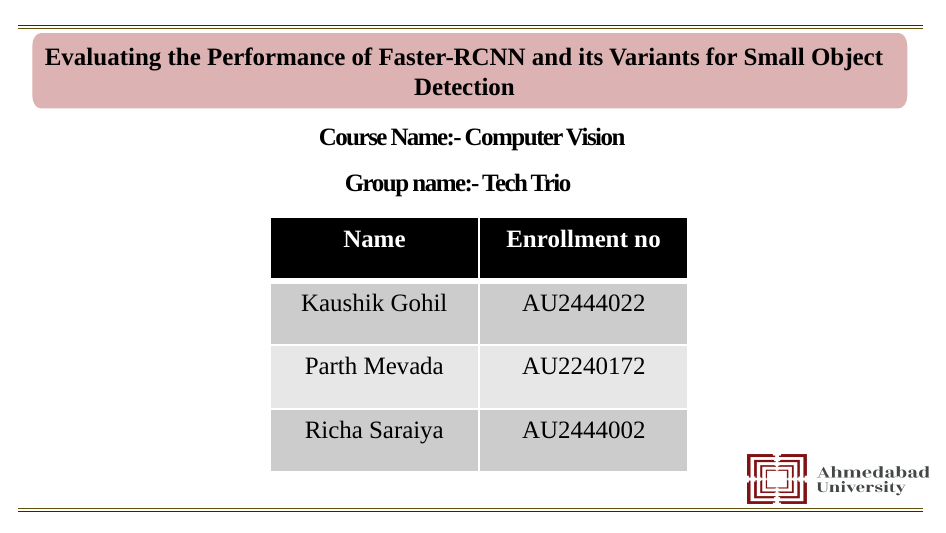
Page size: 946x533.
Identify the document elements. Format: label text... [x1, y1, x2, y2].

table_header Enrollment no [480, 218, 687, 278]
list Course Name:- Computer Vision Group name:- Tech Trio [44, 117, 908, 415]
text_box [17, 508, 924, 513]
table_cell Kaushik Gohil [271, 284, 478, 344]
picture [747, 453, 930, 504]
title Evaluating the Performance of Faster-RCNN and its Variants for Small Object Detection [32, 38, 895, 130]
table_header Name [271, 218, 478, 278]
table_cell AU2444022 [480, 284, 687, 344]
text_box [895, 38, 908, 109]
table_cell Richa Saraiya [271, 410, 478, 471]
table_cell Parth Mevada [271, 346, 478, 408]
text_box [17, 25, 924, 30]
table_cell AU2240172 [480, 346, 687, 408]
table_cell AU2444002 [480, 410, 687, 471]
